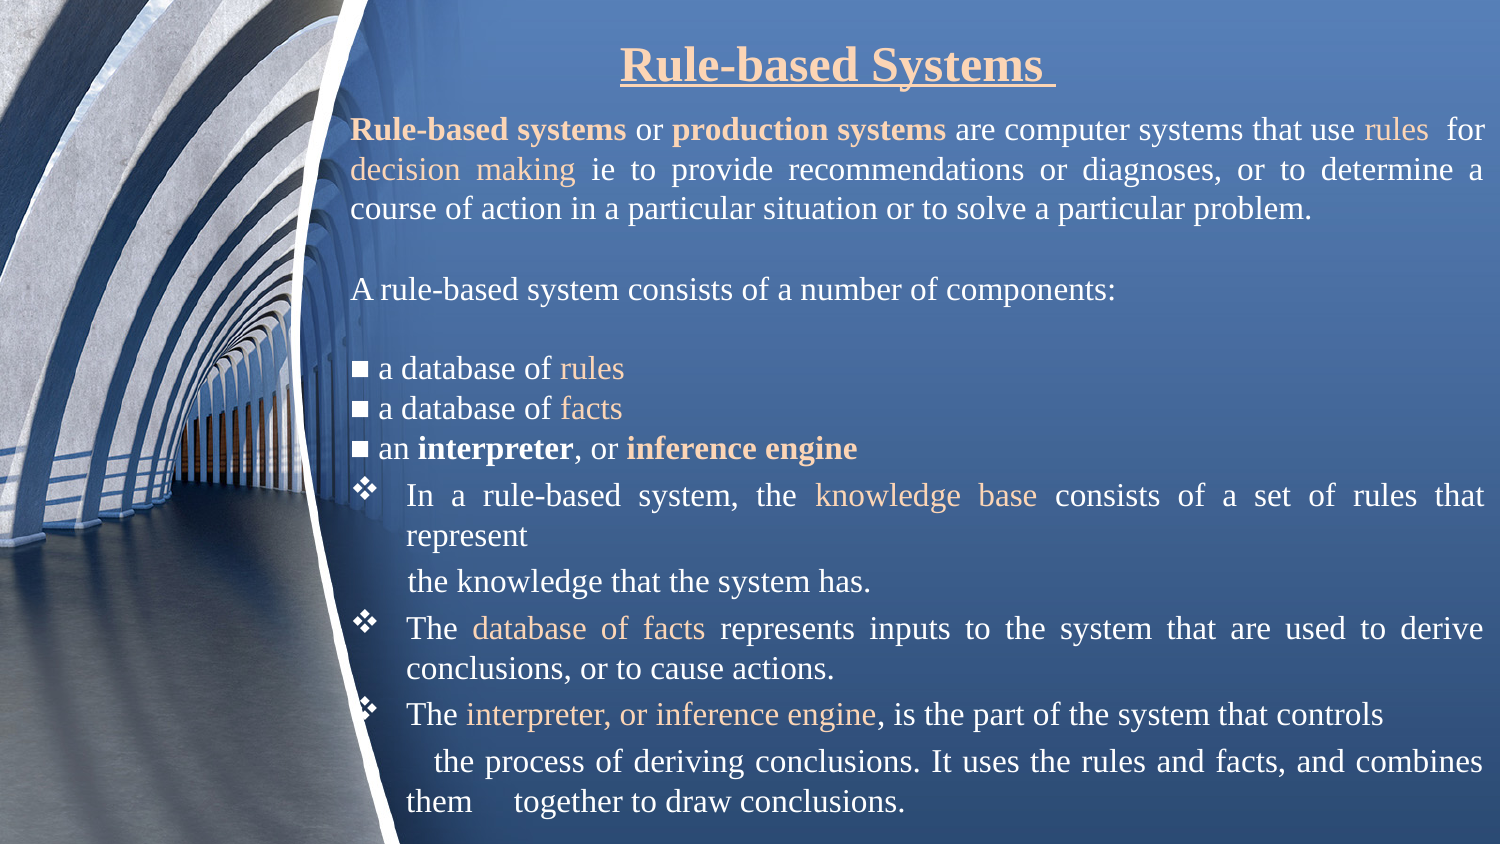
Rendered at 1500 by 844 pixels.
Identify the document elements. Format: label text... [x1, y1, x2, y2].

picture [0, 0, 1500, 844]
text_box Rule-based Systems [605, 23, 1182, 99]
text_box Rule-based systems or production systems are computer systems that use rules for decision making ie to provide recommendations or diagnoses, or to determine a course of action in a particular situation or to solve a particular problem. A rule-based system consists of a number of components: ■ a database of rules ■ a database of facts ■ an interpreter, or inference engine In a rule-based system, the knowledge base consists of a set of rules that represent the knowledge that the system has. The database of facts represents inputs to the system that are used to derive conclusions, or to cause actions. The interpreter, or inference engine, is the part of the system that controls the process of deriving conclusions. It uses the rules and facts, and combines them together to draw conclusions. [335, 99, 1500, 844]
